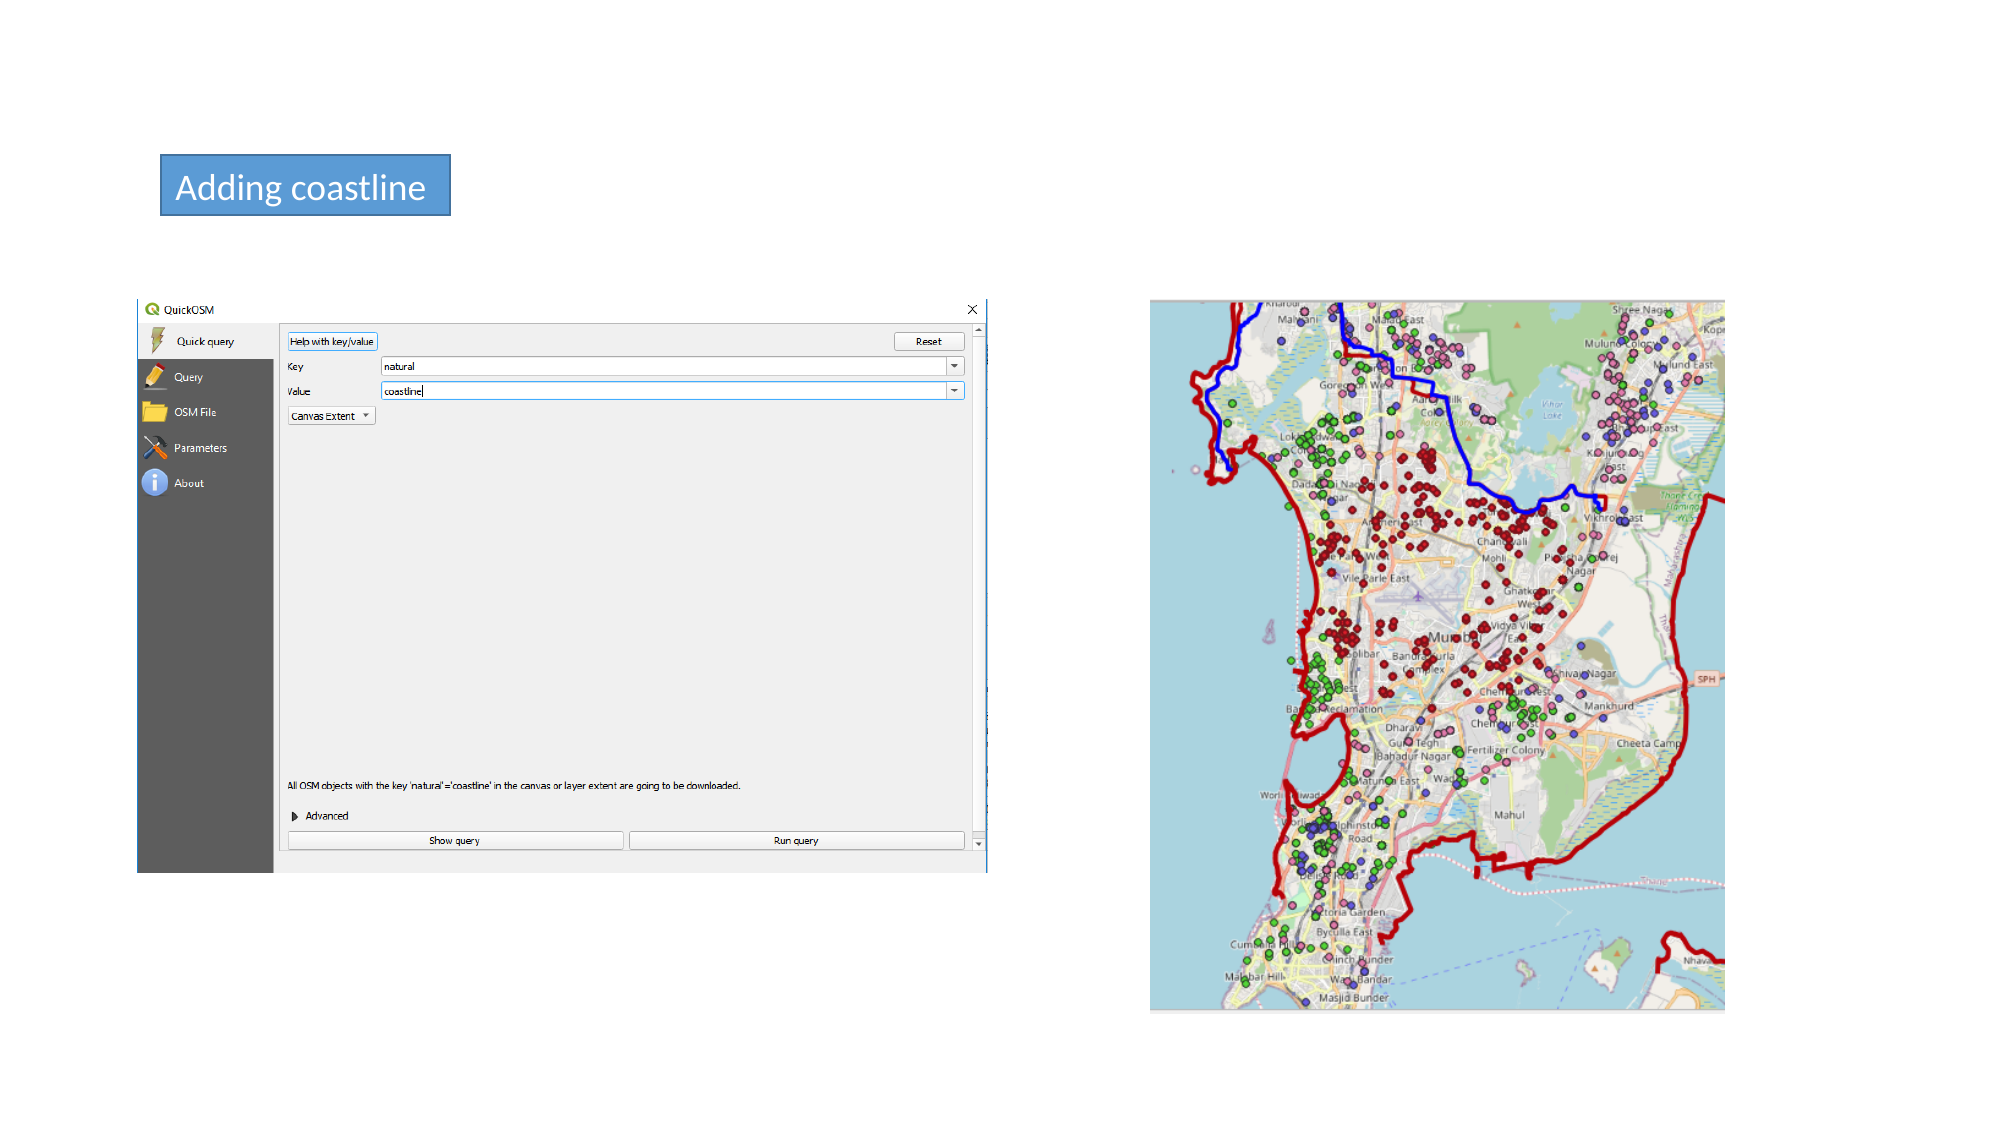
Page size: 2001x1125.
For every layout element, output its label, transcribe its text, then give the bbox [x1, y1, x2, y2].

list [137, 299, 988, 873]
text_box Adding coastline [160, 154, 451, 216]
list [1150, 299, 1725, 1014]
